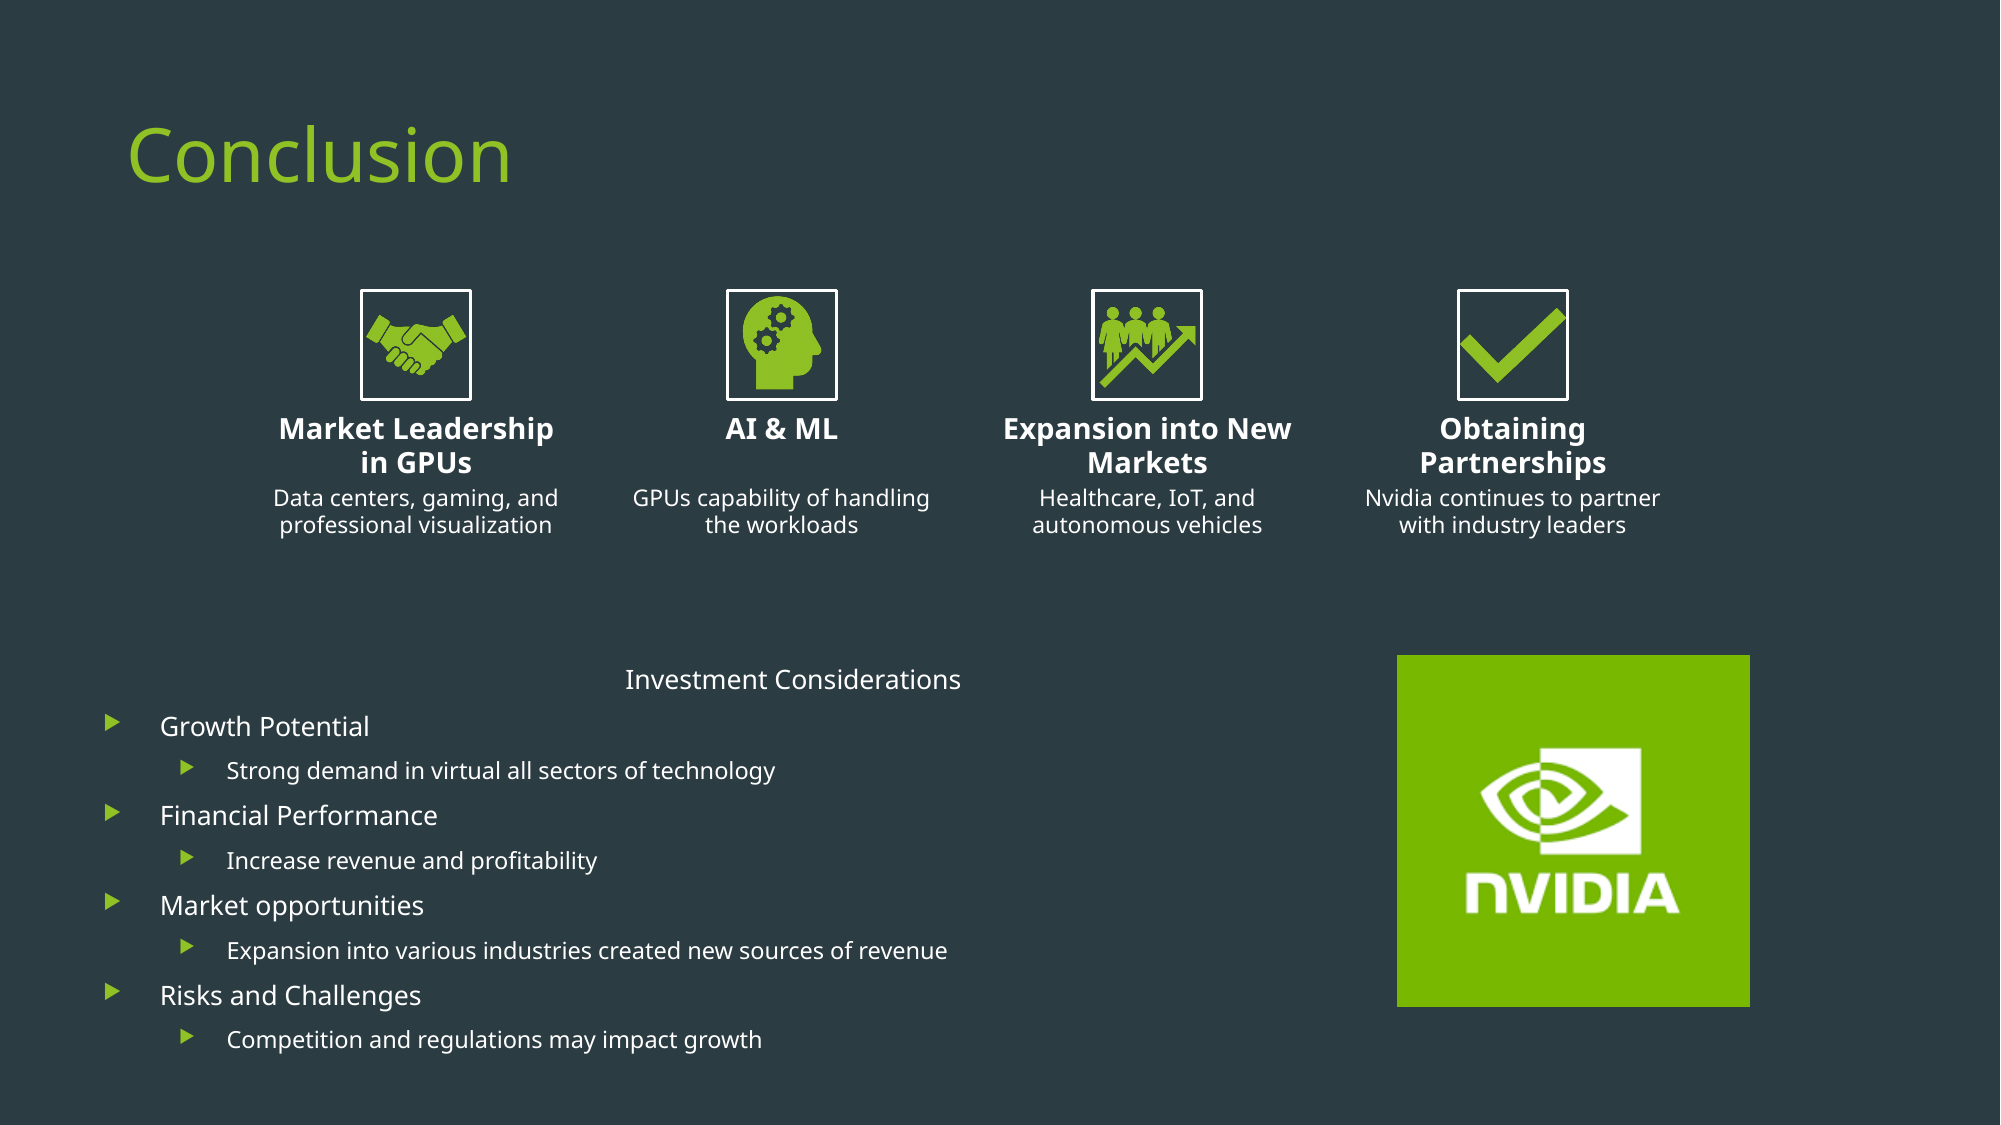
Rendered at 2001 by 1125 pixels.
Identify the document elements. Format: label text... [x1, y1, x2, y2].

text_box Investment Considerations Growth Potential Strong demand in virtual all sectors of technology Financial Performance Increase revenue and profitability Market opportunities Expansion into various industries created new sources of revenue Risks and Challenges Competition and regulations may impact growth [88, 655, 1499, 1067]
title Conclusion [111, 99, 1522, 317]
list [259, 207, 1671, 621]
picture [1397, 654, 1750, 1008]
